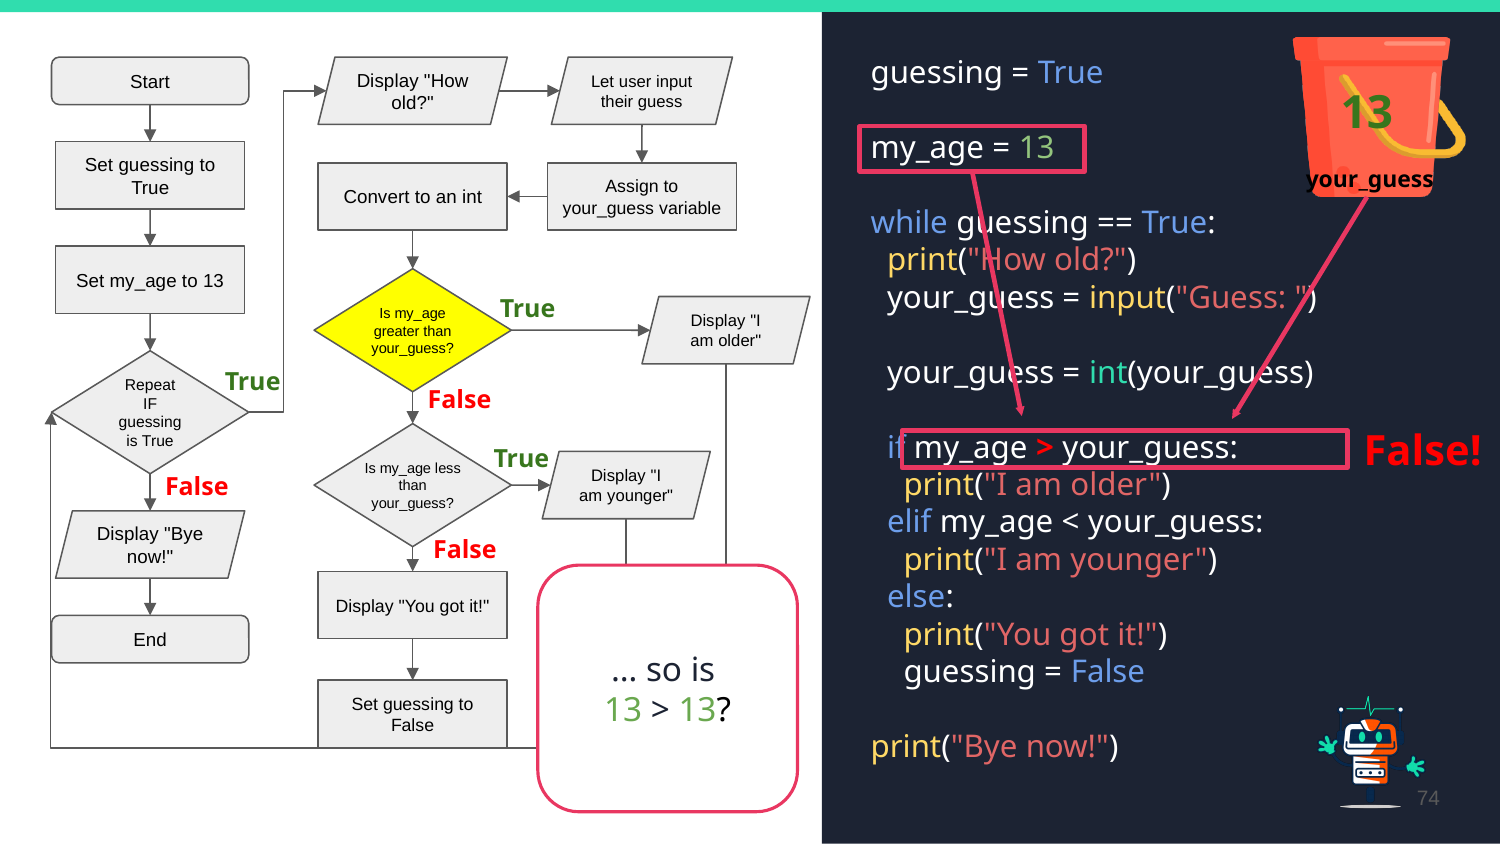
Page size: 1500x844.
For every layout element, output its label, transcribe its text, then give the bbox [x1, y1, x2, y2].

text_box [1231, 196, 1368, 420]
text_box False! [1344, 409, 1500, 489]
text_box guessing = True my_age = 13 while guessing == True: print("How old?") your_guess = input("Guess: ") your_guess = int(your_guess) if my_age > your_guess: print("I am older") elif my_age < your_guess: print("I am younger") else: print("You got it!") guessing = False print("Bye now!") [855, 37, 1470, 765]
text_box [902, 430, 1344, 468]
slide_number 74 [1364, 764, 1455, 830]
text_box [51, 56, 811, 748]
text_box [859, 126, 1085, 172]
picture [1309, 687, 1435, 812]
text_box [1263, 37, 1471, 197]
text_box [821, 12, 1500, 844]
text_box … so is 13 > 13? [537, 755, 798, 812]
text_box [971, 171, 1023, 417]
